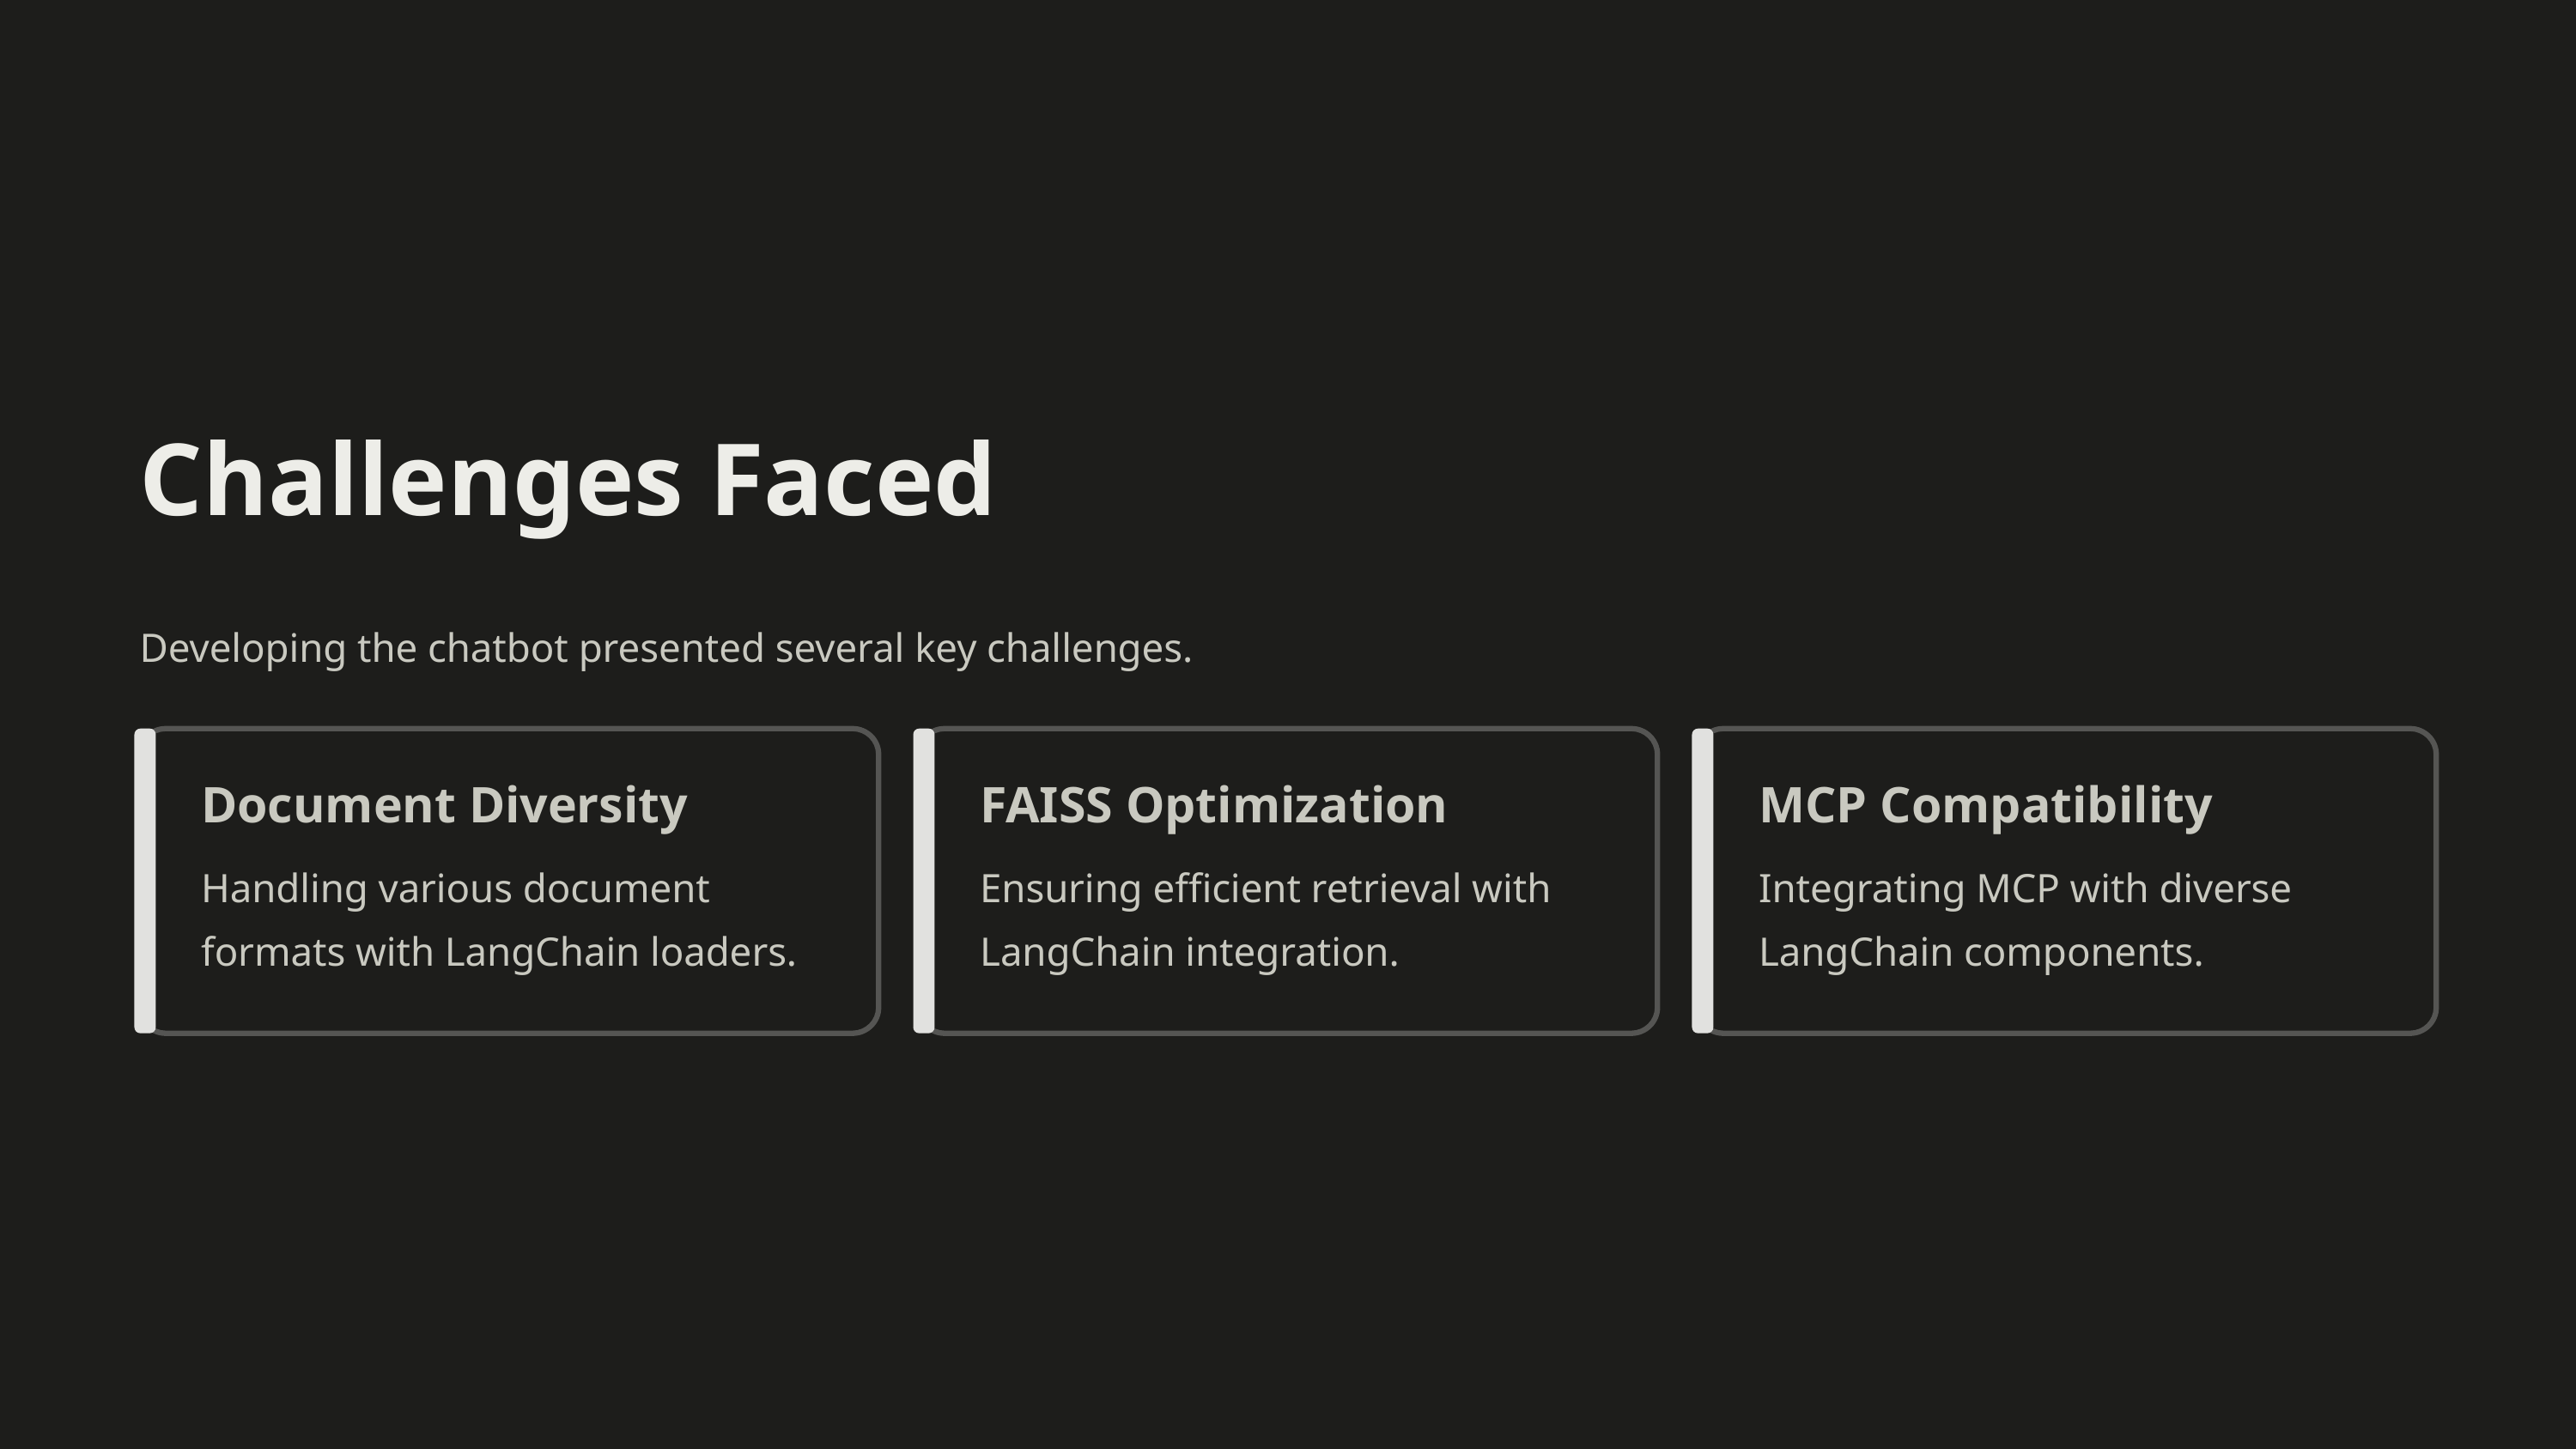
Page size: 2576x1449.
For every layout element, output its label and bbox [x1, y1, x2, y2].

text_box [1694, 725, 2439, 1037]
text_box [1692, 728, 1714, 1034]
text_box [0, 0, 2576, 1449]
text_box [915, 725, 1661, 1037]
text_box [134, 728, 156, 1034]
text_box [913, 728, 935, 1034]
text_box [137, 725, 882, 1037]
